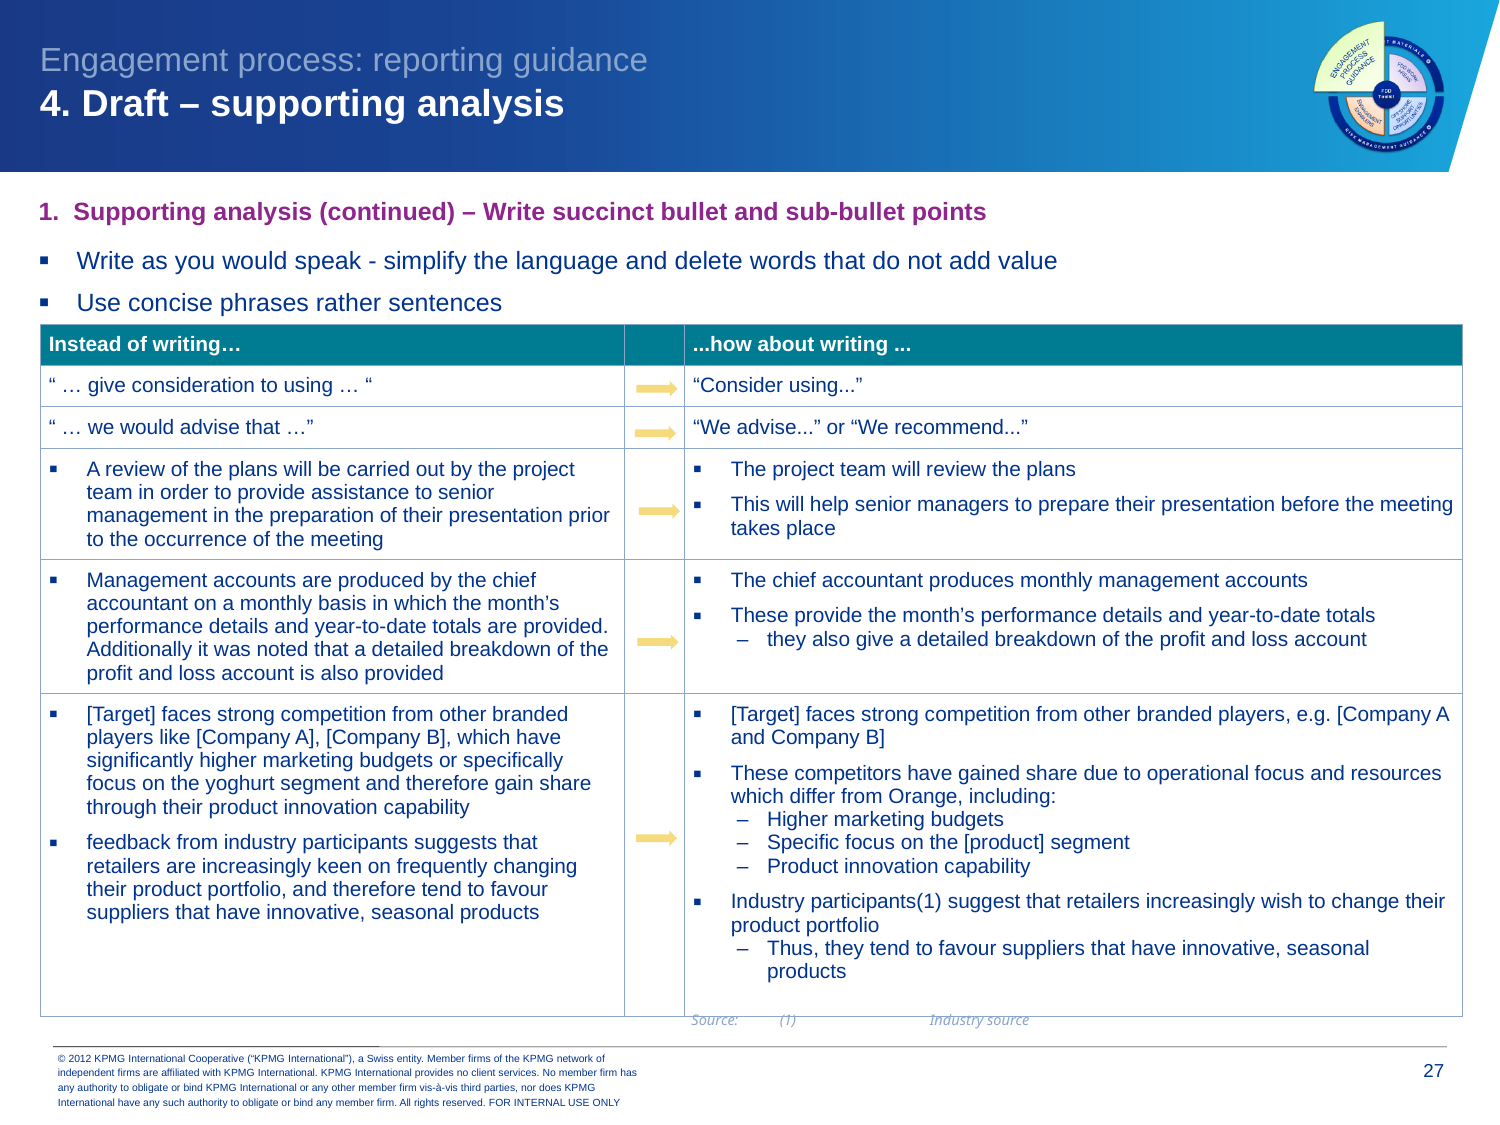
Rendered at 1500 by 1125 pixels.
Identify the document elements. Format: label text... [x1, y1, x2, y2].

text_box 1. Supporting analysis (continued) – Write succinct bullet and sub-bullet points Write as you would speak - simplify the language and delete words that do not add value Use concise phrases rather sentences [38, 195, 1471, 392]
table_cell “ … give consideration to using … “ [41, 366, 624, 406]
text_box Engagement process: reporting guidance 4. Draft – supporting analysis [24, 0, 1500, 162]
table_cell [625, 560, 684, 693]
table_cell [625, 407, 684, 448]
table_header Instead of writing… [41, 325, 624, 365]
table_cell [625, 694, 684, 1016]
text_box [635, 830, 678, 846]
table_cell [Target] faces strong competition from other branded players, e.g. [Company A and Company B] These competitors have gained share due to operational focus and resources which differ from Orange, including: Higher marketing budgets Specific focus on the [product] segment Product innovation capability Industry participants(1) suggest that retailers increasingly wish to change their product portfolio Thus, they tend to favour suppliers that have innovative, seasonal products [685, 694, 1462, 1016]
table_cell “We advise...” or “We recommend...” [685, 407, 1462, 448]
text_box Source: (1) Industry source [691, 1003, 1303, 1036]
table_cell A review of the plans will be carried out by the project team in order to provide assistance to senior management in the preparation of their presentation prior to the occurrence of the meeting [41, 449, 624, 559]
picture [0, 0, 1500, 174]
text_box [634, 425, 677, 441]
table_header ...how about writing ... [685, 325, 1462, 365]
table_cell [625, 366, 684, 406]
table_cell [Target] faces strong competition from other branded players like [Company A], [Company B], which have significantly higher marketing budgets or specifically focus on the yoghurt segment and therefore gain share through their product innovation capability feedback from industry participants suggests that retailers are increasingly keen on frequently changing their product portfolio, and therefore tend to favour suppliers that have innovative, seasonal products [41, 694, 624, 1016]
text_box [638, 503, 681, 519]
table_cell Management accounts are produced by the chief accountant on a monthly basis in which the month’s performance details and year-to-date totals are provided. Additionally it was noted that a detailed breakdown of the profit and loss account is also provided [41, 560, 624, 693]
table_cell The project team will review the plans This will help senior managers to prepare their presentation before the meeting takes place [685, 449, 1462, 559]
table_cell [625, 449, 684, 559]
table_cell “ … we would advise that …” [41, 407, 624, 448]
table_header [625, 325, 684, 365]
text_box [637, 634, 679, 650]
text_box [636, 381, 678, 397]
table_cell The chief accountant produces monthly management accounts These provide the month’s performance details and year-to-date totals they also give a detailed breakdown of the profit and loss account [685, 560, 1462, 693]
table_cell “Consider using...” [685, 366, 1462, 406]
